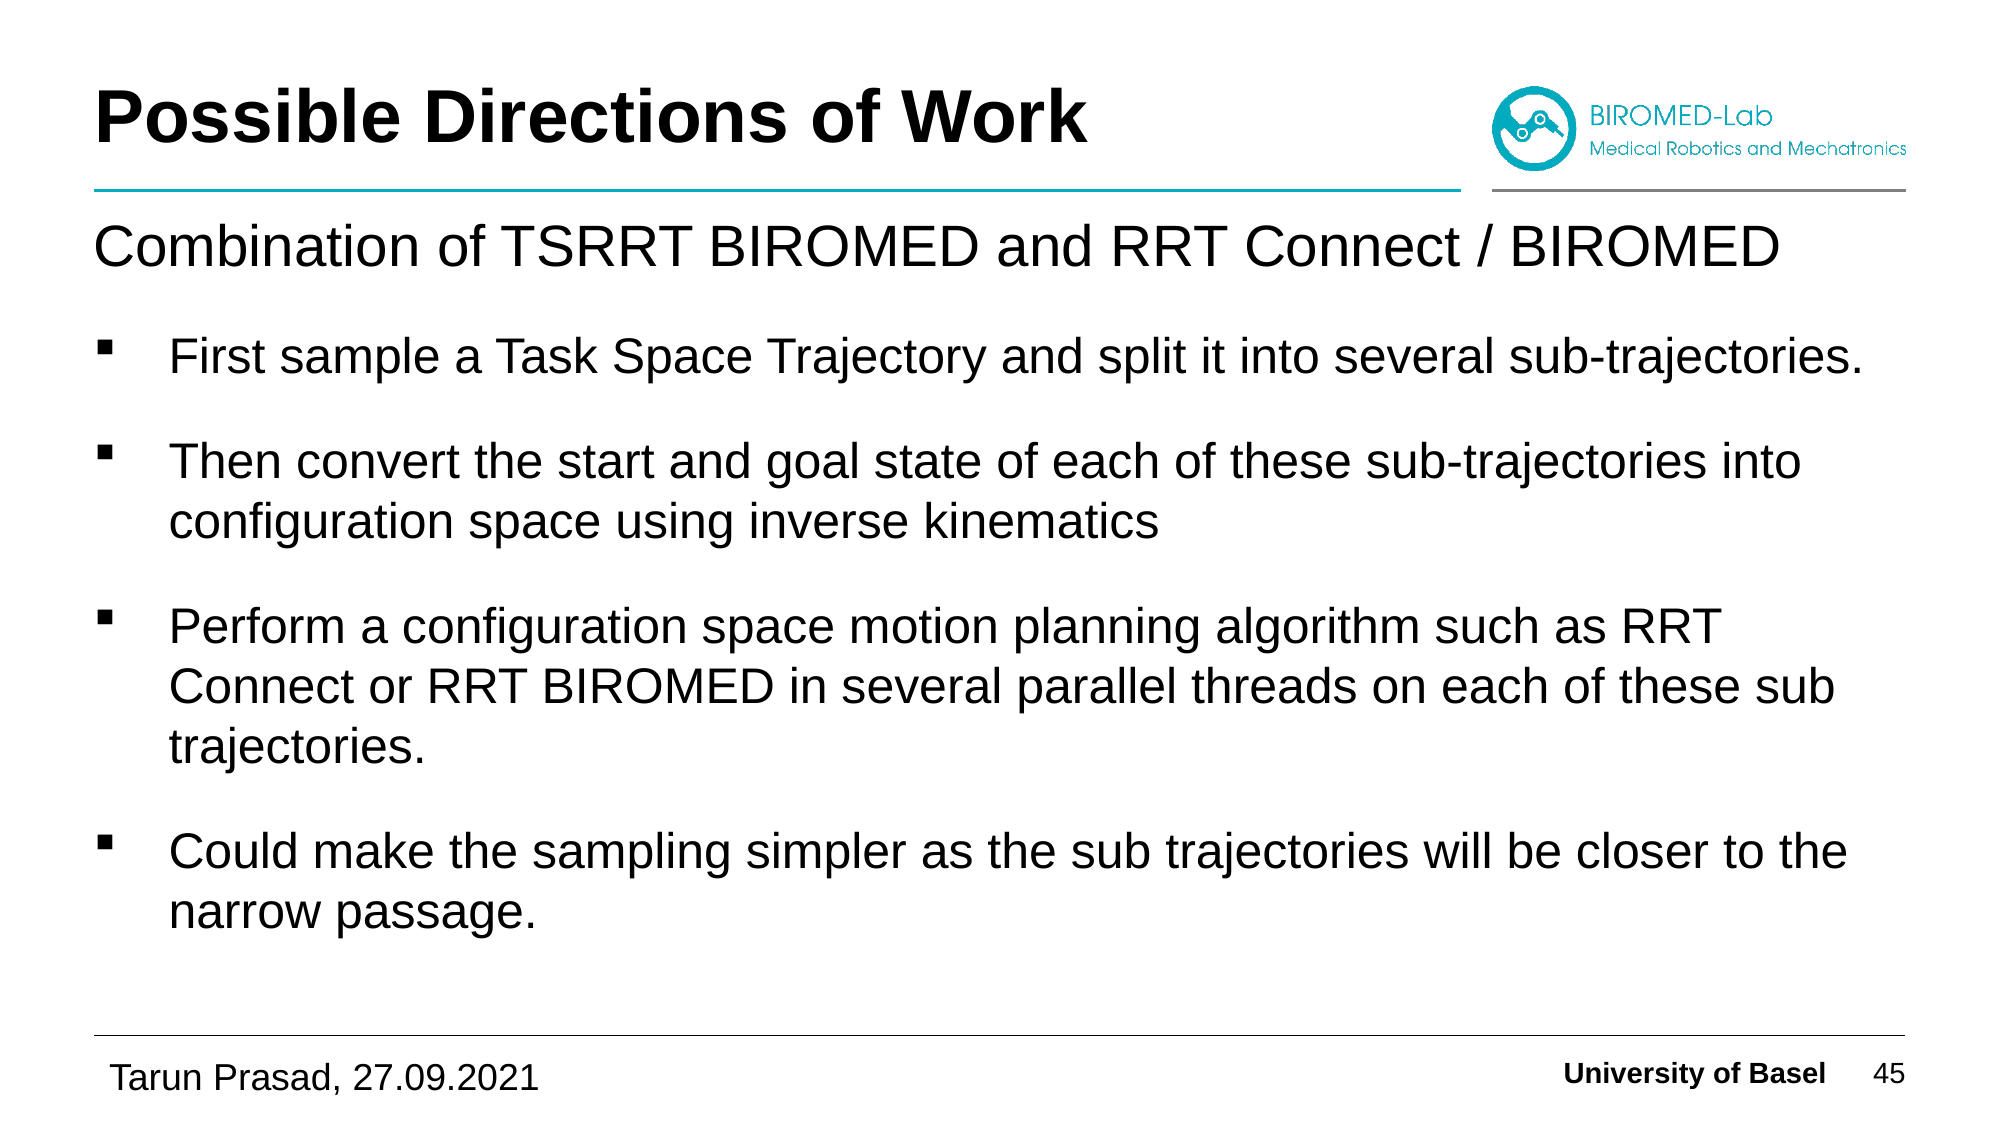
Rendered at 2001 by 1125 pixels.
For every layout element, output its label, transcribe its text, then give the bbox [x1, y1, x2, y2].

slide_number 45 [1826, 1046, 1906, 1094]
title Possible Directions of Work [94, 66, 1461, 191]
list Combination of TSRRT BIROMED and RRT Connect / BIROMED First sample a Task Space Trajectory and split it into several sub-trajectories. Then convert the start and goal state of each of these sub-trajectories into configuration space using inverse kinematics Perform a configuration space motion planning algorithm such as RRT Connect or RRT BIROMED in several parallel threads on each of these sub trajectories. Could make the sampling simpler as the sub trajectories will be closer to the narrow passage. [93, 208, 1905, 959]
picture [1492, 86, 1906, 171]
footer University of Basel [1519, 1046, 1826, 1094]
